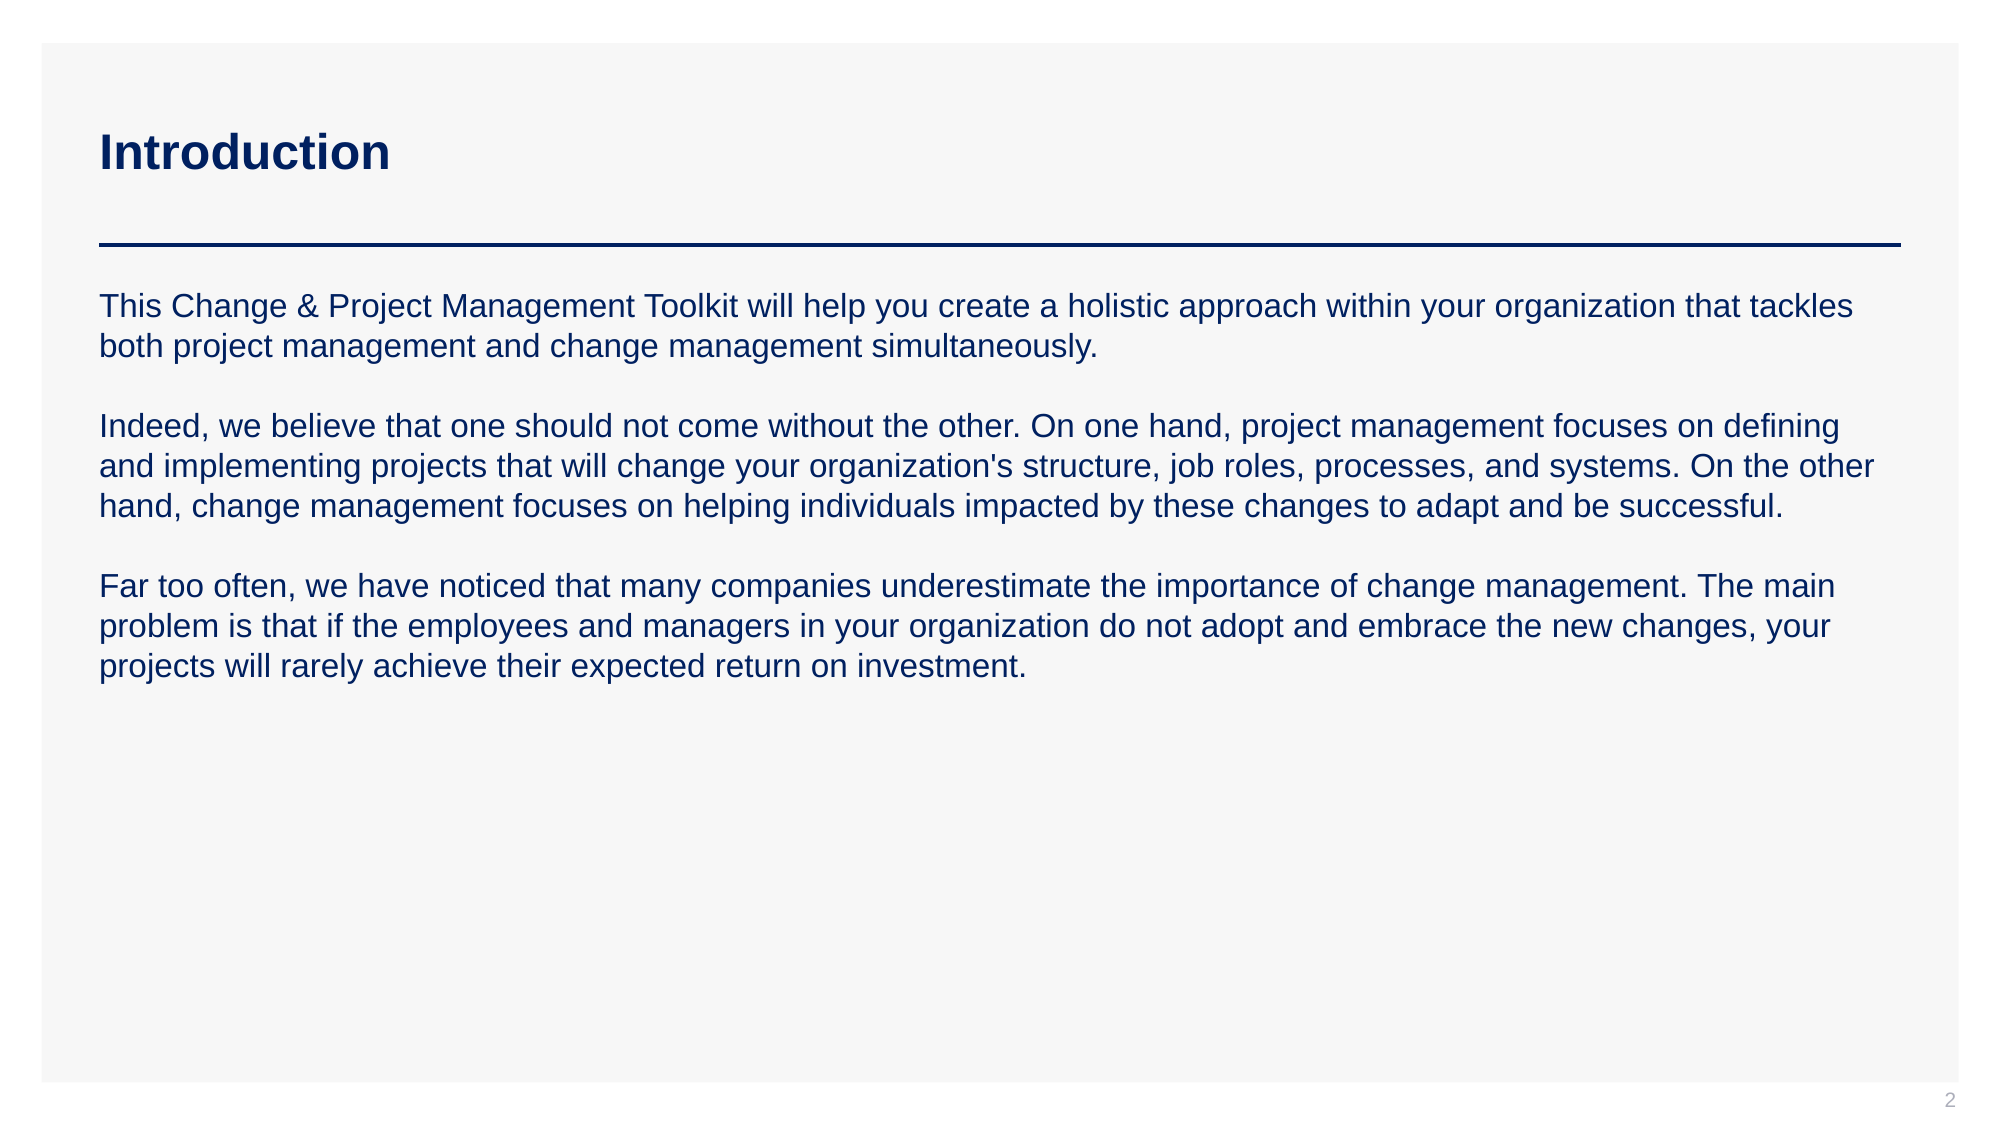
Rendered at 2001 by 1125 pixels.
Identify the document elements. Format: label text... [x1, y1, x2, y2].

text_box This Change & Project Management Toolkit will help you create a holistic approach within your organization that tackles both project management and change management simultaneously. Indeed, we believe that one should not come without the other. On one hand, project management focuses on defining and implementing projects that will change your organization's structure, job roles, processes, and systems. On the other hand, change management focuses on helping individuals impacted by these changes to adapt and be successful. Far too often, we have noticed that many companies underestimate the importance of change management. The main problem is that if the employees and managers in your organization do not adopt and embrace the new changes, your projects will rarely achieve their expected return on investment. [84, 277, 1917, 692]
slide_number 2 [1506, 1088, 1957, 1119]
title Introduction [84, 59, 1901, 239]
